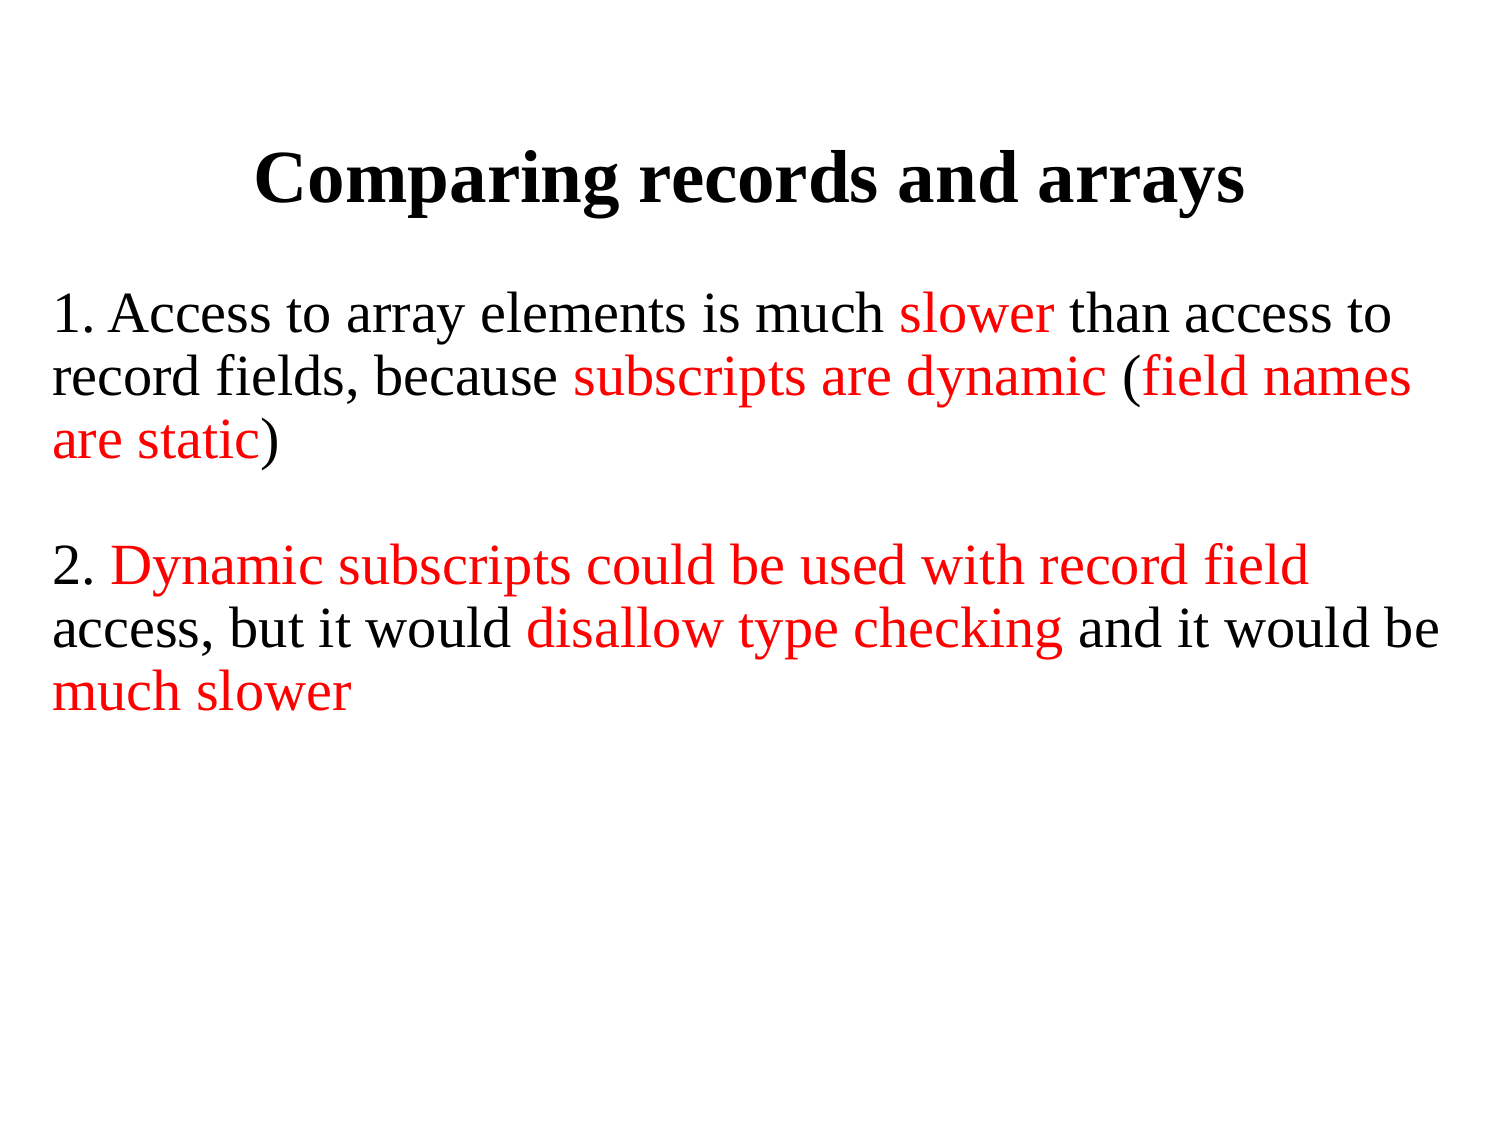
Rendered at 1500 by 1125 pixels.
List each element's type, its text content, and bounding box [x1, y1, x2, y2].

text_box Comparing records and arrays 1. Access to array elements is much slower than access to record fields, because subscripts are dynamic (field names are static) 2. Dynamic subscripts could be used with record field access, but it would disallow type checking and it would be much slower [37, 130, 1463, 793]
